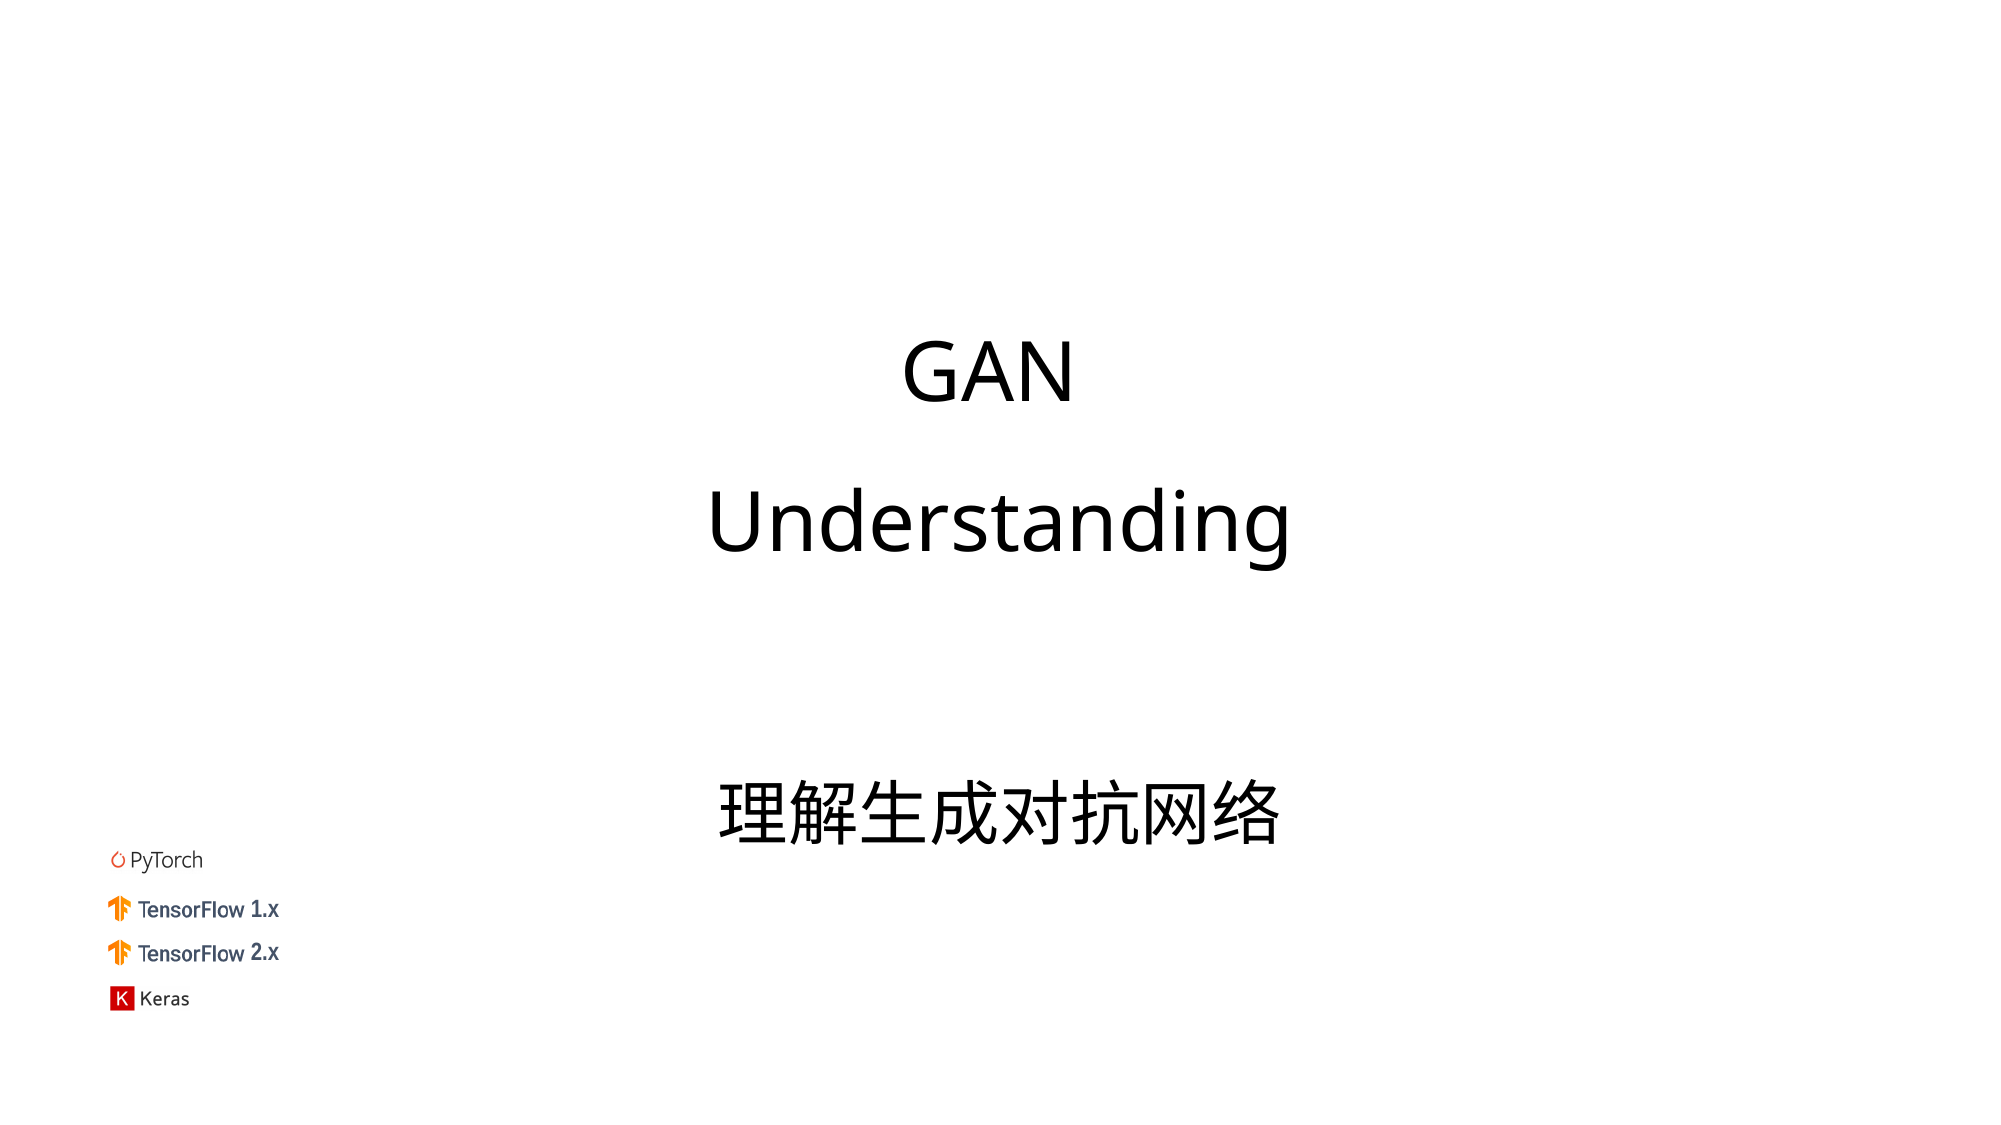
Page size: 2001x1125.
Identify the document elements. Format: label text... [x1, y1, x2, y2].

text_box 2.x [236, 928, 321, 973]
picture [101, 893, 249, 925]
title GAN Understanding [249, 184, 1750, 576]
picture [110, 986, 190, 1011]
picture [101, 937, 249, 969]
text_box 1.x [236, 884, 321, 928]
picture [110, 850, 203, 874]
subtitle 理解生成对抗网络 [249, 649, 1750, 863]
